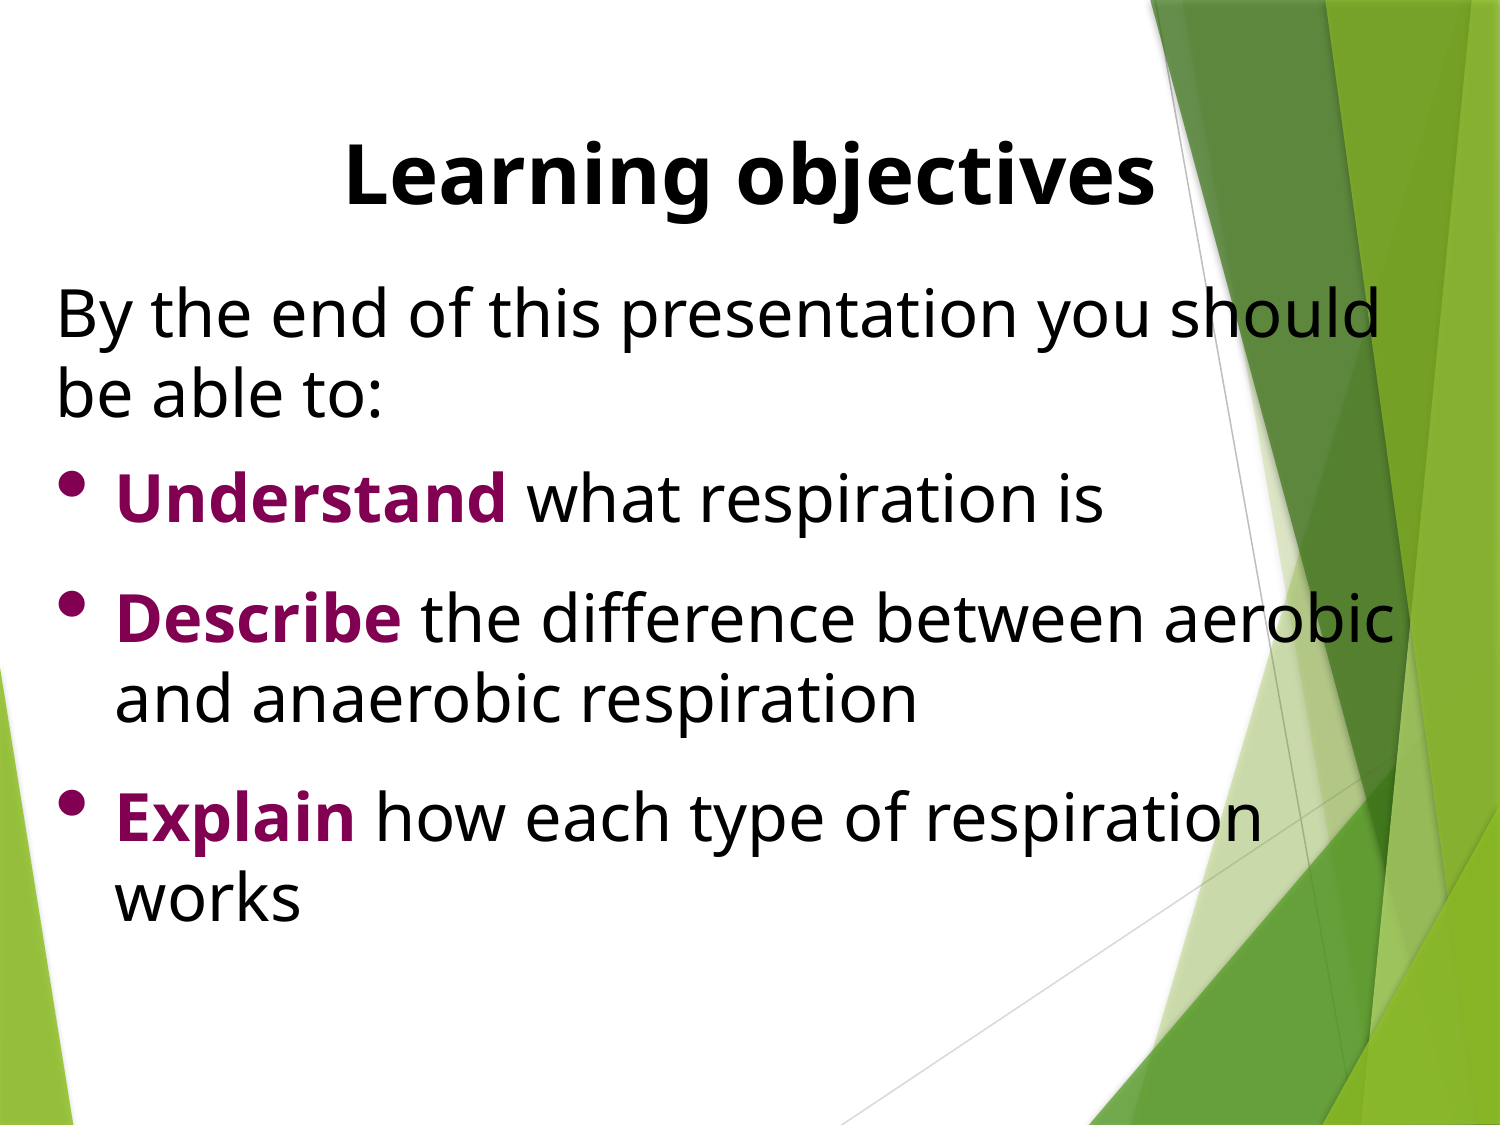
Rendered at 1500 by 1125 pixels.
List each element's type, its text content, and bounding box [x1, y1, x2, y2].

text_box Understand what respiration is Describe the difference between aerobic and anaerobic respiration Explain how each type of respiration works [41, 448, 1459, 943]
text_box Respiration 3 [187, 15, 1383, 70]
text_box Learning objectives By the end of this presentation you should be able to: [41, 113, 1459, 439]
